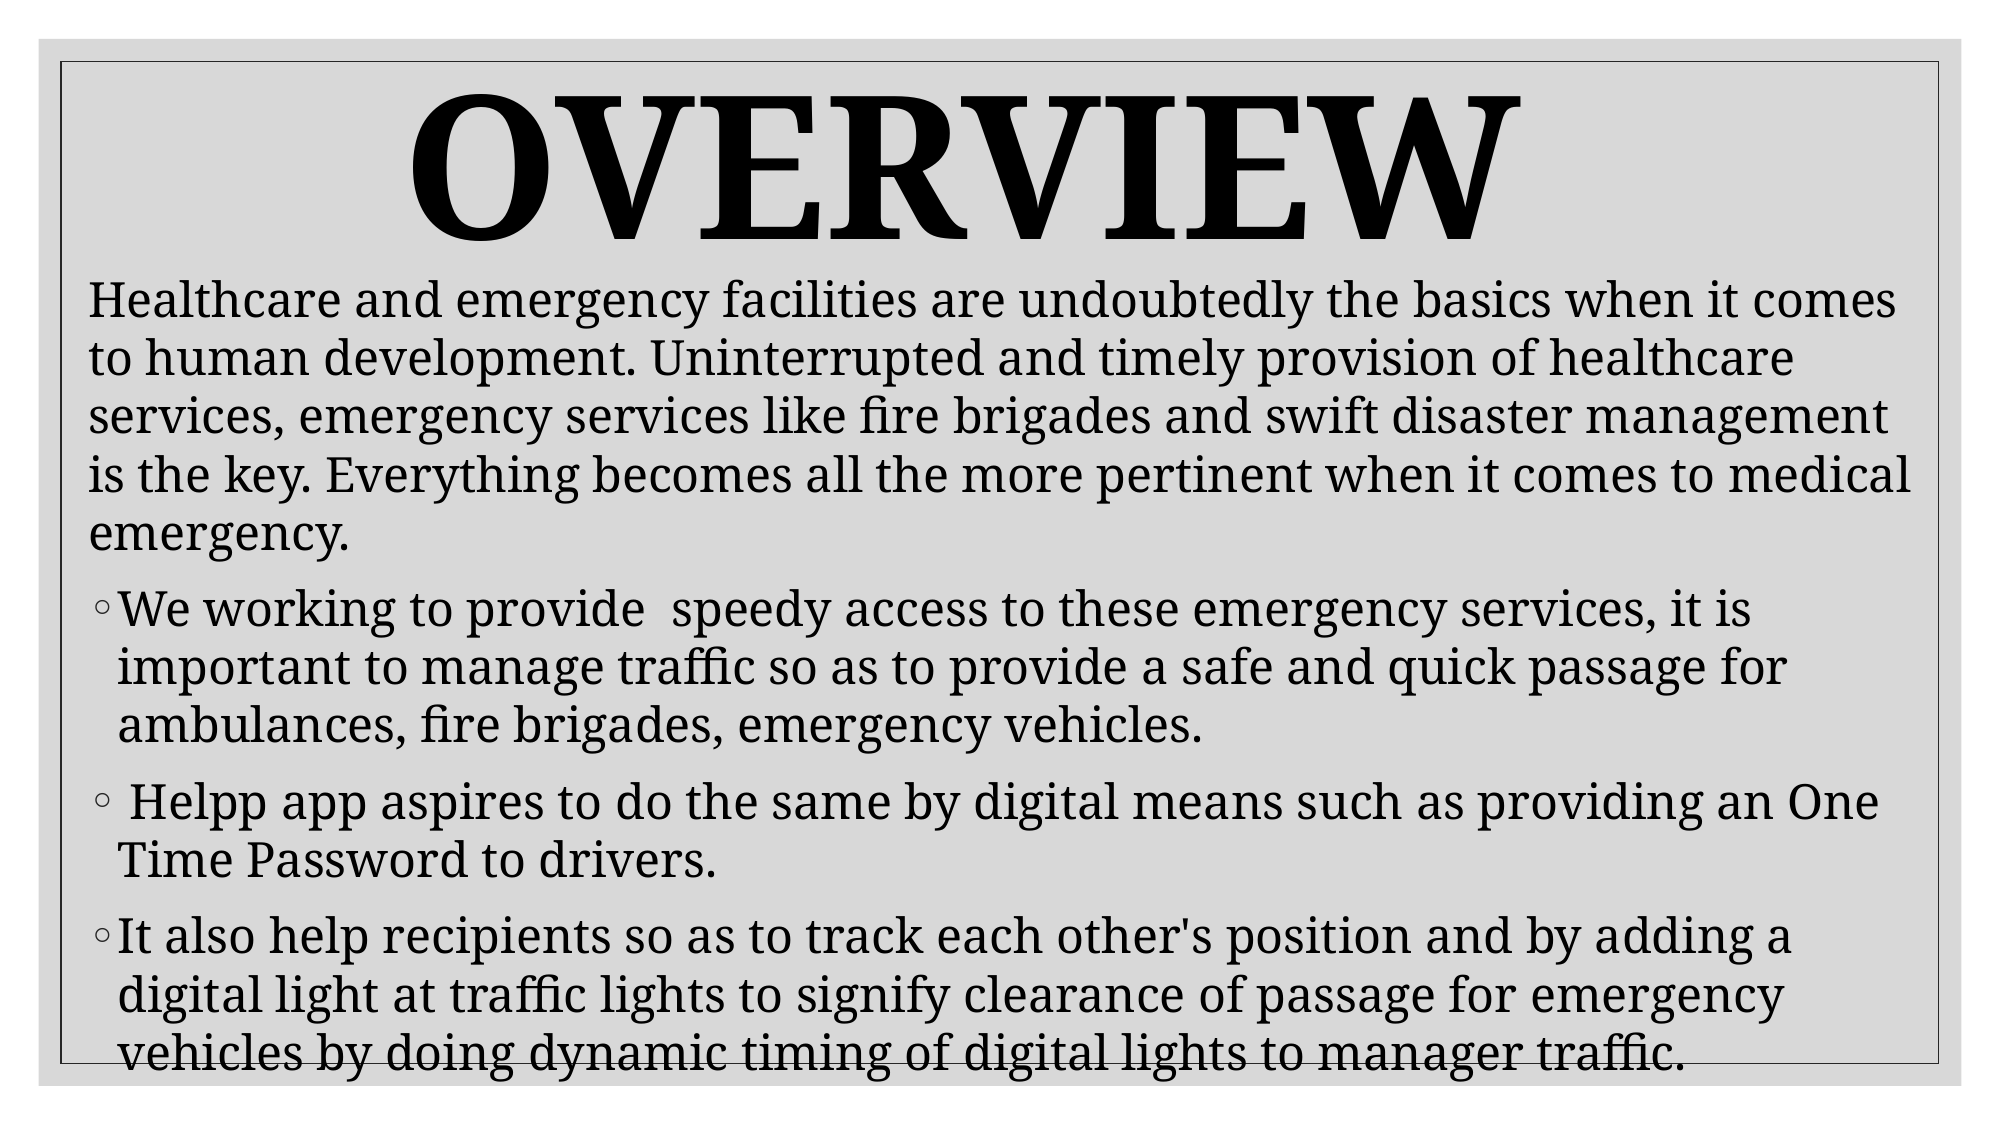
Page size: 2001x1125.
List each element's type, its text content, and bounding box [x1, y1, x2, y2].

title OVERVIEW [136, 182, 1787, 261]
list Healthcare and emergency facilities are undoubtedly the basics when it comes to human development. Uninterrupted and timely provision of healthcare services, emergency services like fire brigades and swift disaster management is the key. Everything becomes all the more pertinent when it comes to medical emergency. We working to provide speedy access to these emergency services, it is important to manage traffic so as to provide a safe and quick passage for ambulances, fire brigades, emergency vehicles. Helpp app aspires to do the same by digital means such as providing an One Time Password to drivers. It also help recipients so as to track each other's position and by adding a digital light at traffic lights to signify clearance of passage for emergency vehicles by doing dynamic timing of digital lights to manager traffic. [73, 261, 1945, 1089]
